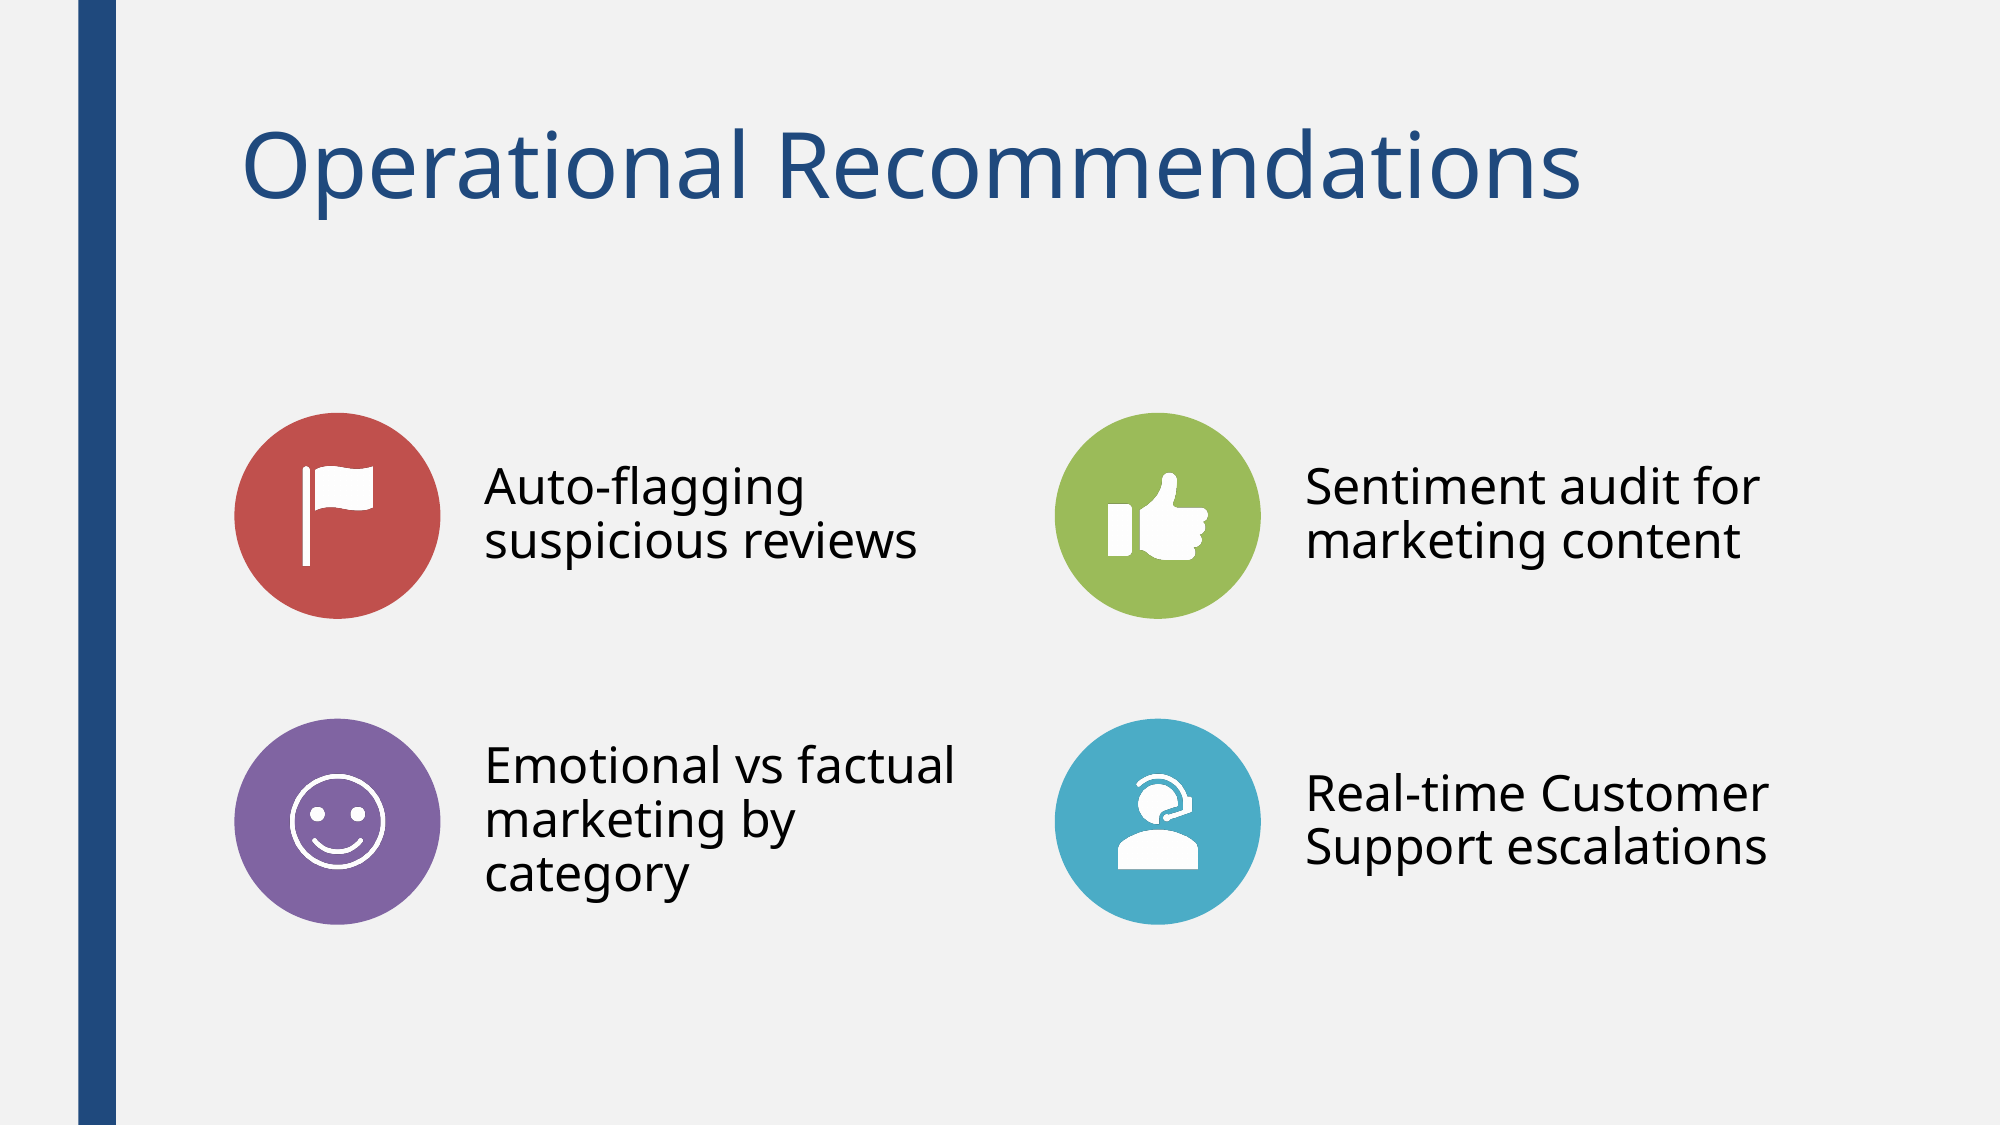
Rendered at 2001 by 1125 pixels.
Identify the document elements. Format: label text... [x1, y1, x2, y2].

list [224, 374, 1800, 963]
title Operational Recommendations [225, 112, 1800, 357]
